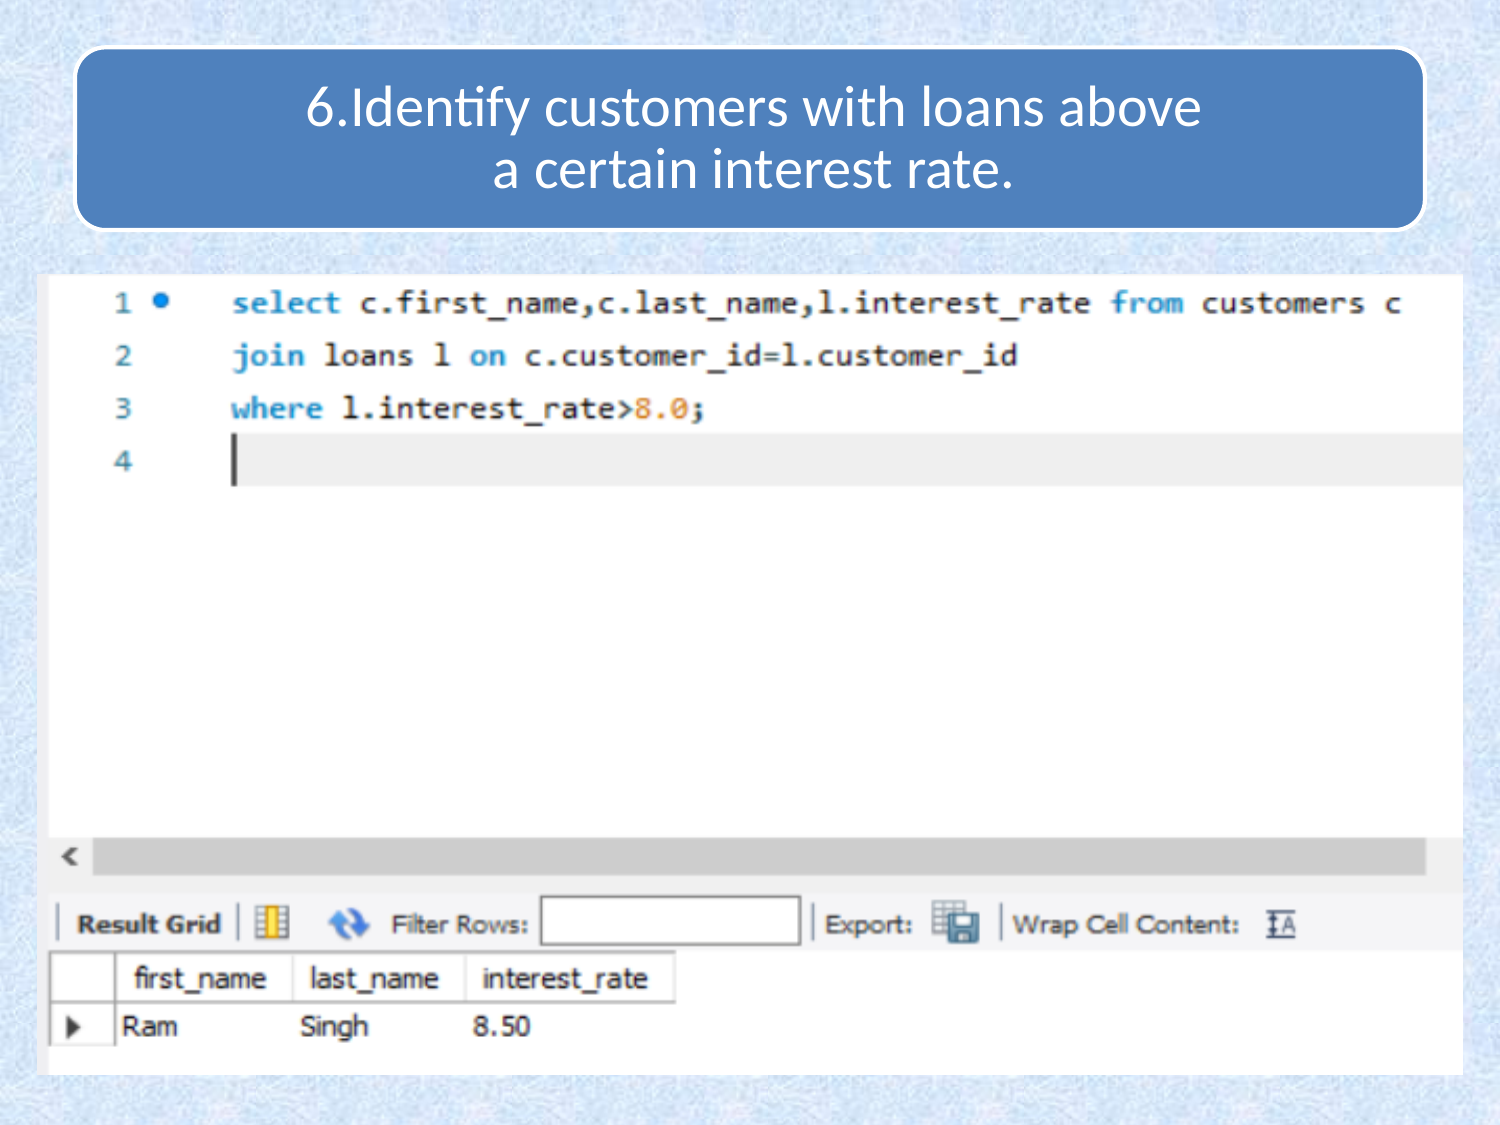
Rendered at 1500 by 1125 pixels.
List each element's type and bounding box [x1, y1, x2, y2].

text_box [74, 44, 1426, 233]
picture [0, 0, 1500, 1125]
list [37, 274, 1463, 1076]
